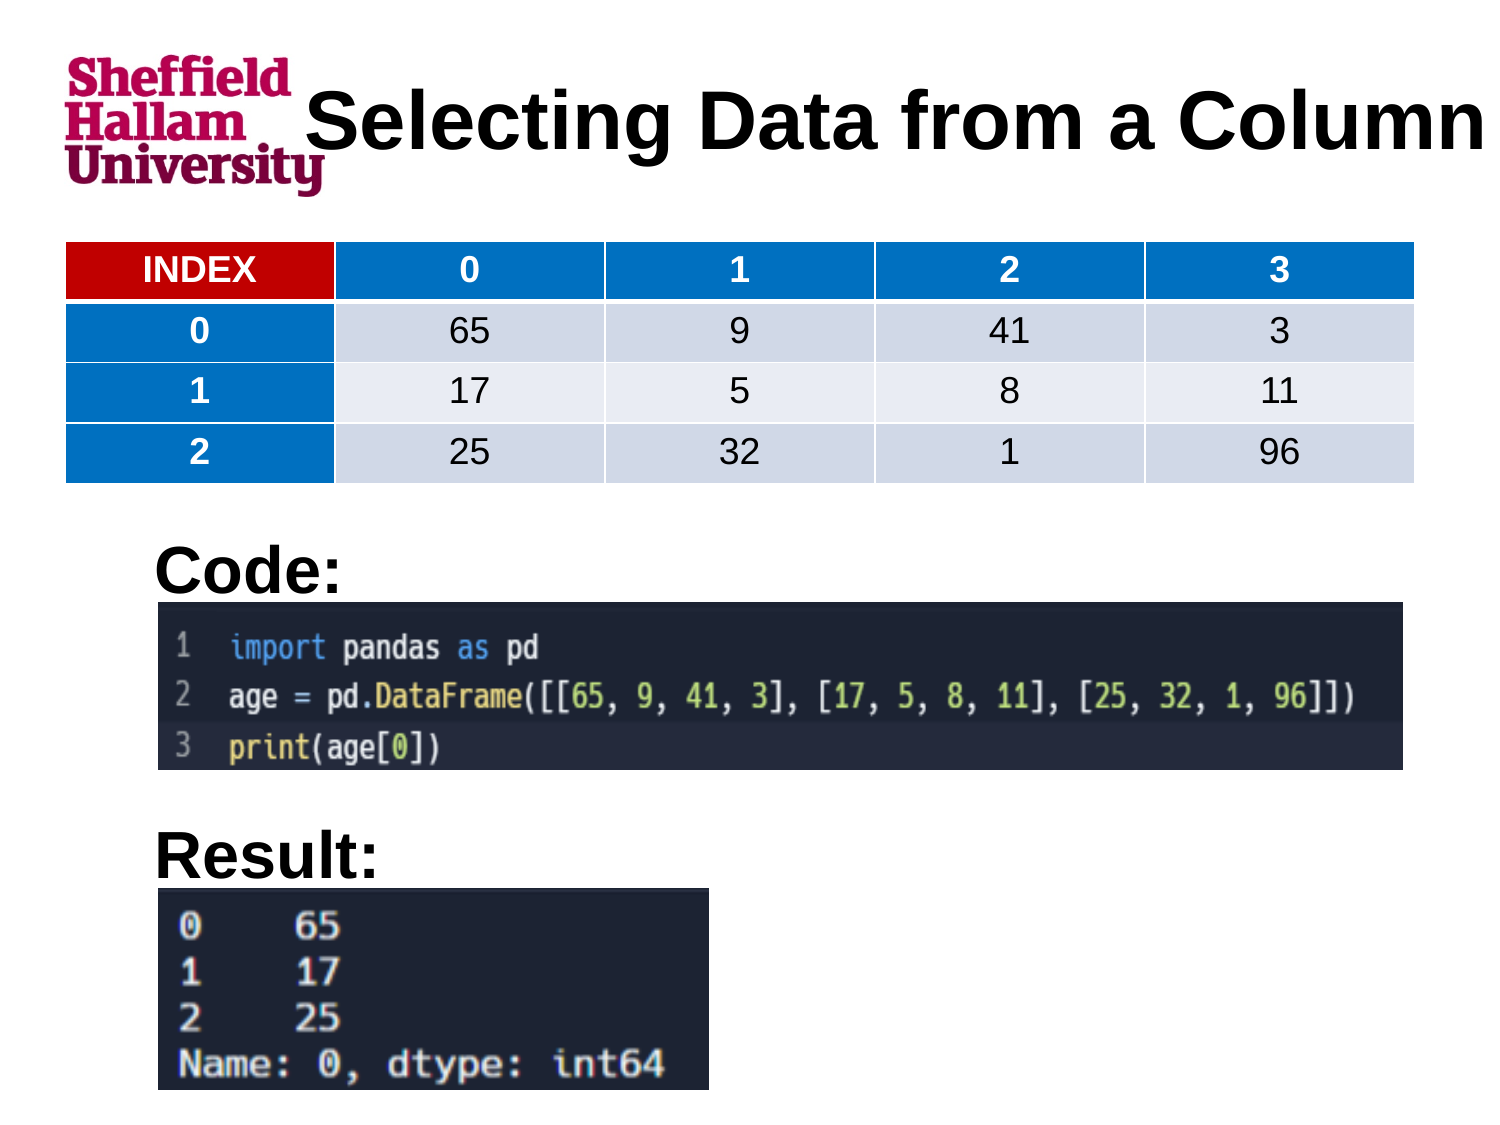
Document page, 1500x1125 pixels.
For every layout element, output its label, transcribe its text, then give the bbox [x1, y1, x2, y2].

table_header 1 [606, 242, 874, 299]
table_cell 8 [876, 363, 1144, 422]
text_box Code: Result: [64, 199, 1425, 1125]
picture [158, 602, 1403, 771]
table_cell 32 [606, 424, 874, 483]
table_cell 5 [606, 363, 874, 422]
table_header 0 [336, 242, 604, 299]
picture [158, 888, 709, 1090]
table_cell 65 [336, 304, 604, 362]
table_cell 41 [876, 304, 1144, 362]
picture [64, 54, 325, 197]
table_cell 1 [876, 424, 1144, 483]
table_cell 2 [66, 424, 334, 483]
table_cell 25 [336, 424, 604, 483]
table_header 3 [1146, 242, 1414, 299]
table_cell 96 [1146, 424, 1414, 483]
table_cell 3 [1146, 304, 1414, 362]
table_header INDEX [66, 242, 334, 299]
title Selecting Data from a Column [289, 40, 1500, 182]
table_header 2 [876, 242, 1144, 299]
table_cell 0 [66, 304, 334, 362]
table_cell 9 [606, 304, 874, 362]
table_cell 17 [336, 363, 604, 422]
table_cell 1 [66, 363, 334, 422]
table_cell 11 [1146, 363, 1414, 422]
